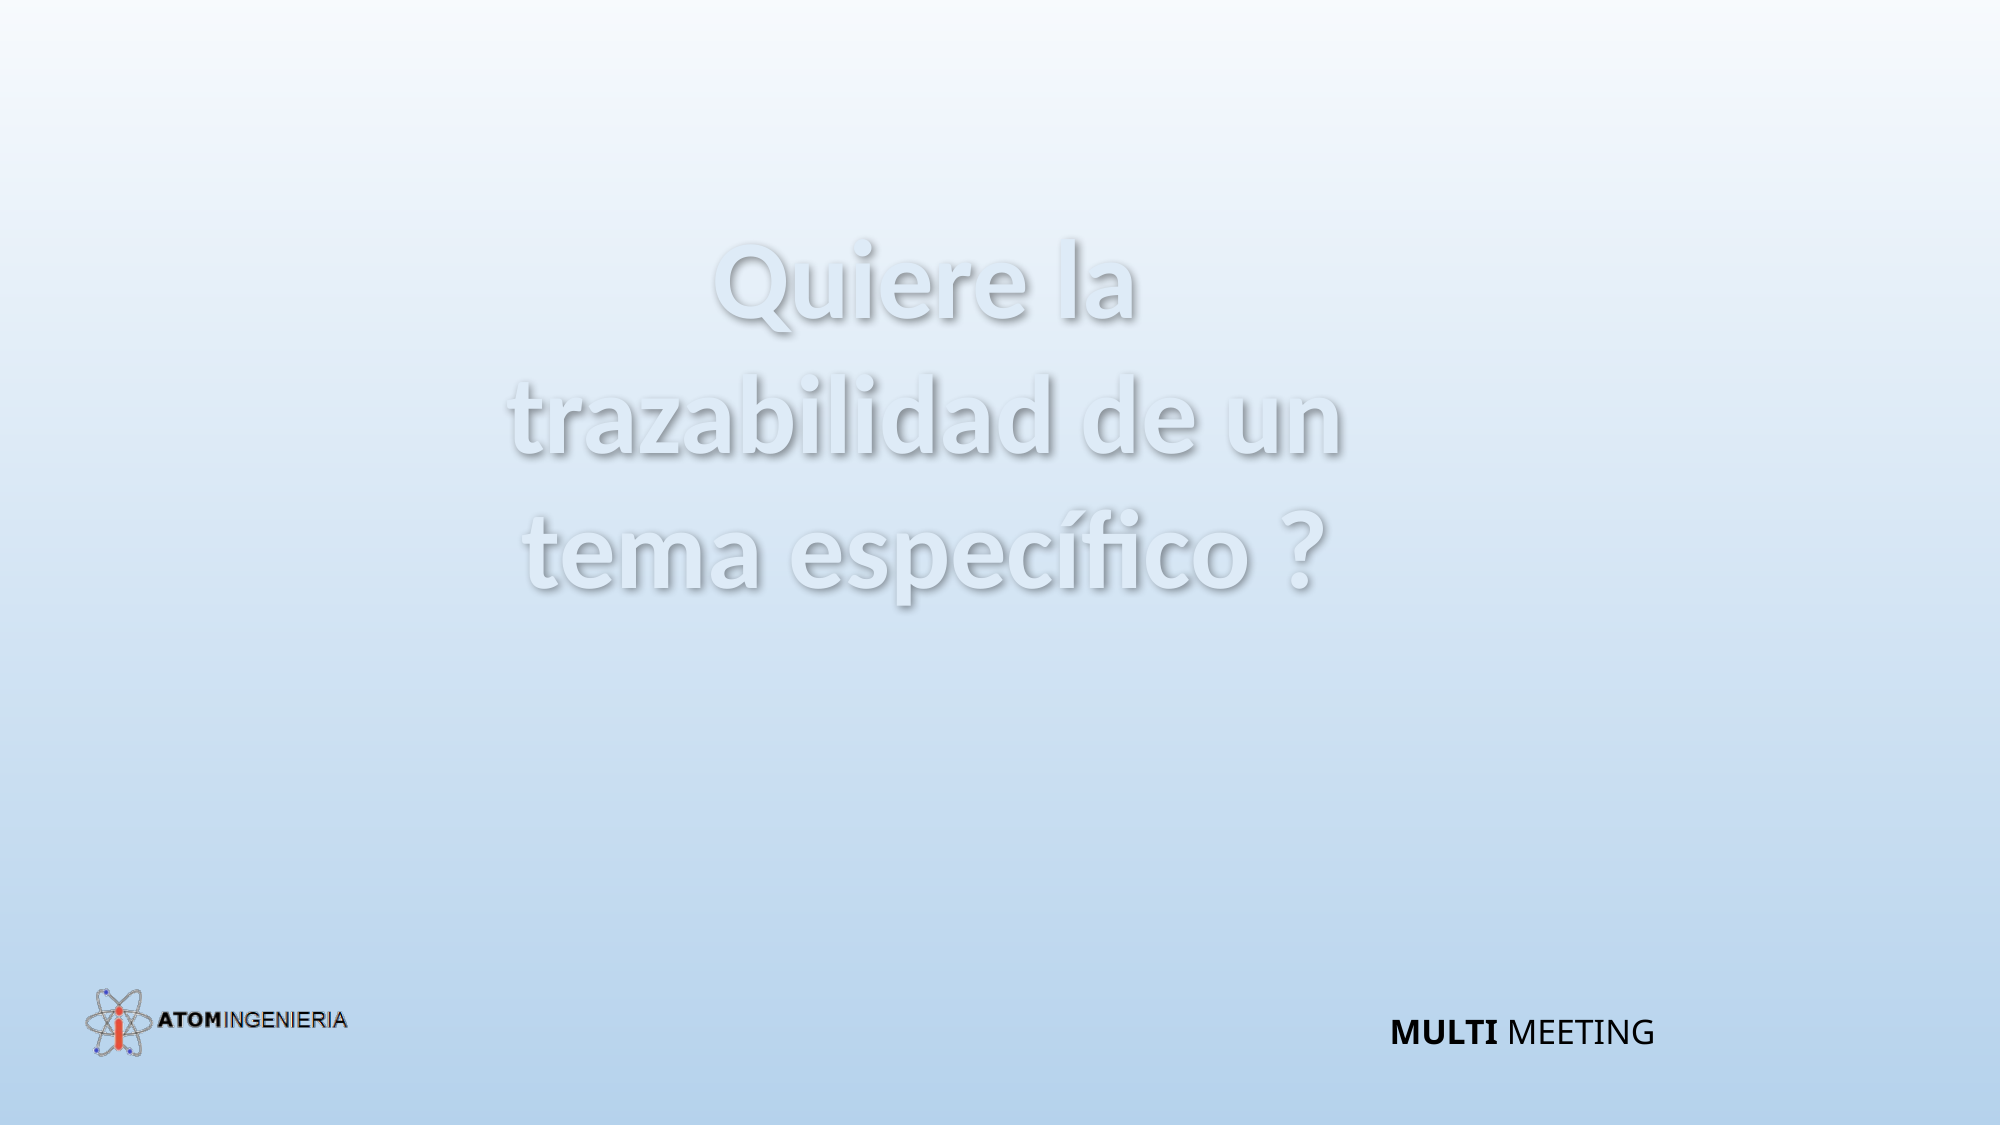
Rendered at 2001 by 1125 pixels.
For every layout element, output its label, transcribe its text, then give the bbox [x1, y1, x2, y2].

title MULTI MEETING [1374, 985, 1706, 1060]
text_box Quiere la trazabilidad de un tema específico ? [419, 198, 1431, 619]
picture [83, 985, 351, 1060]
